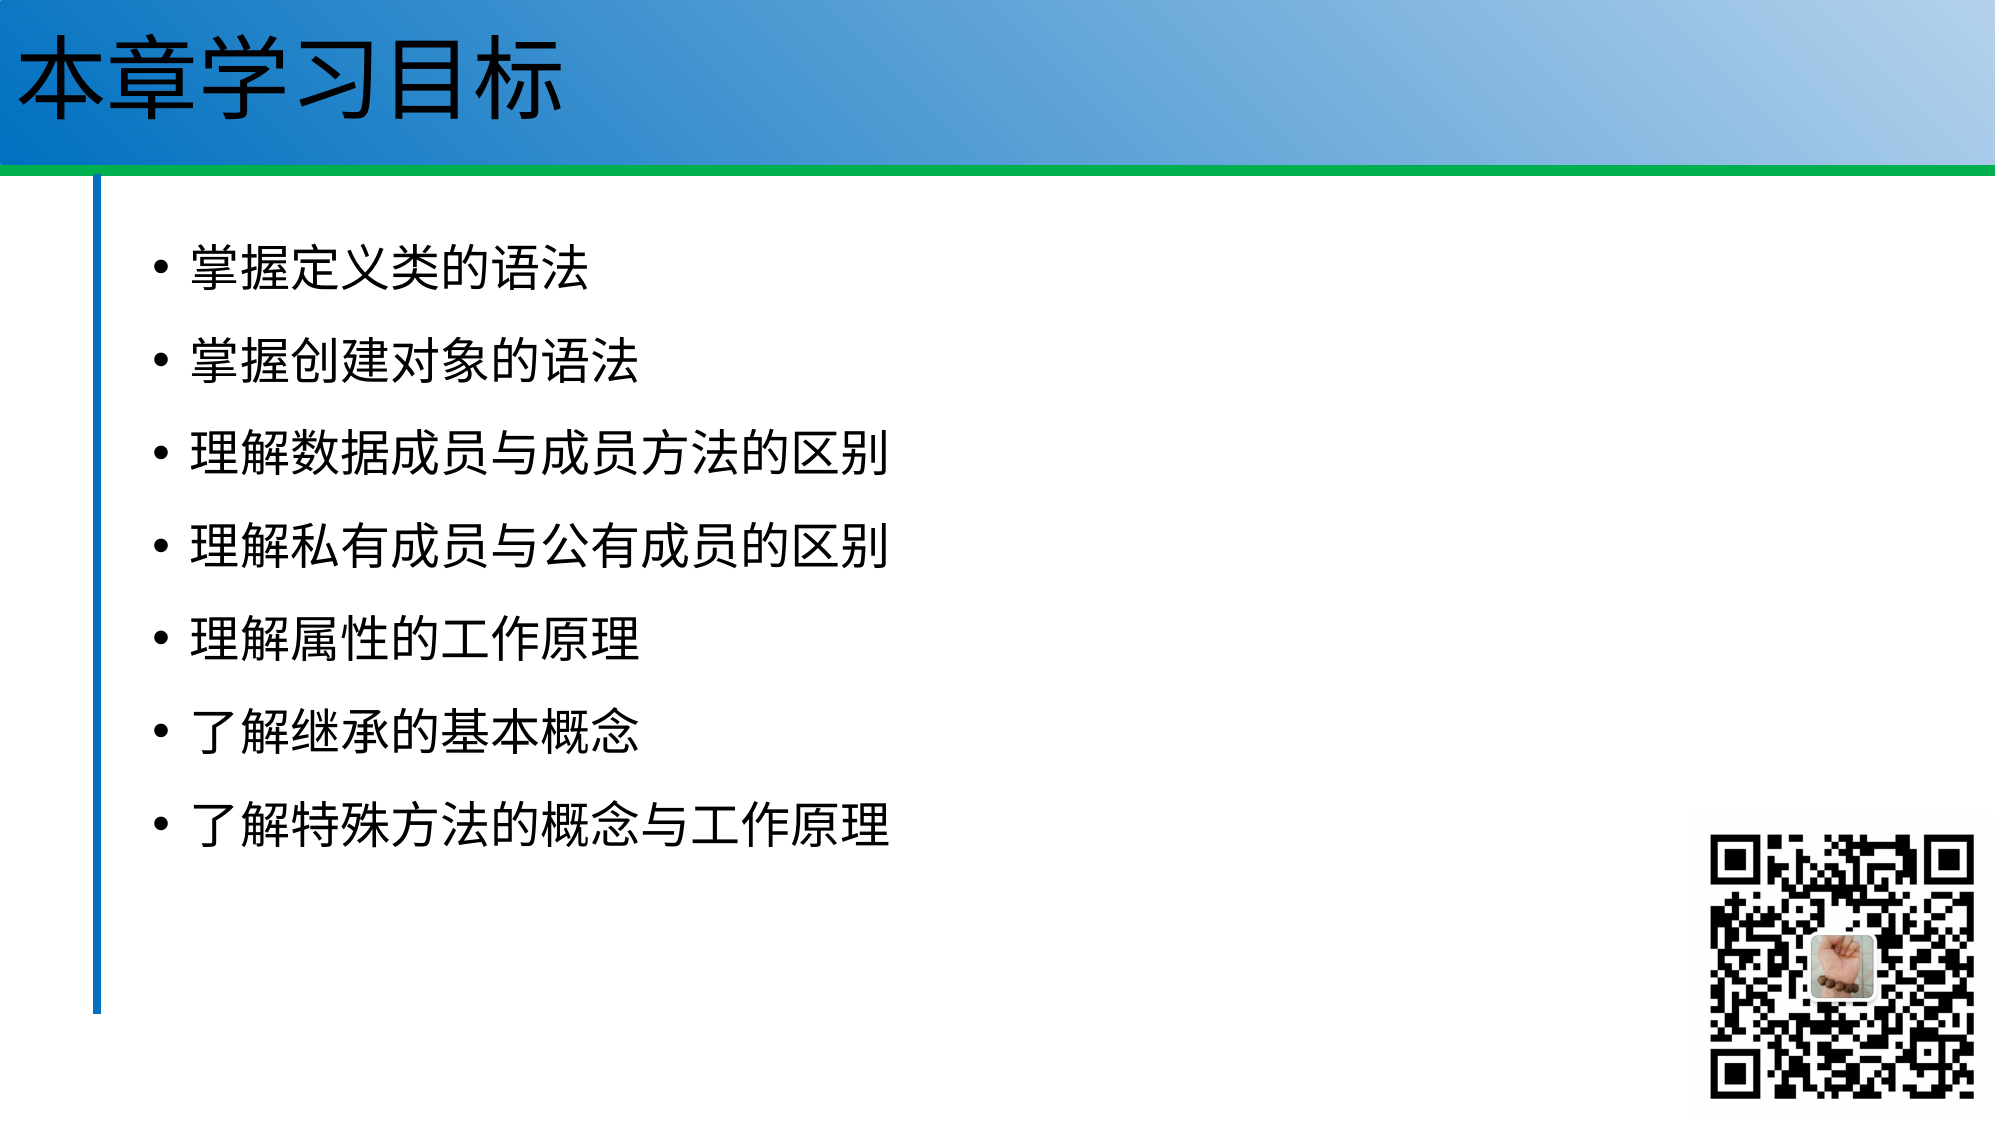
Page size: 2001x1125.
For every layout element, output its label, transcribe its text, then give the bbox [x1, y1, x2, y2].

picture [1689, 813, 1995, 1120]
slide_number [1412, 1042, 1863, 1103]
title 本章学习目标 [0, 0, 1995, 165]
list 掌握定义类的语法 掌握创建对象的语法 理解数据成员与成员方法的区别 理解私有成员与公有成员的区别 理解属性的工作原理 了解继承的基本概念 了解特殊方法的概念与工作原理 [137, 216, 1863, 978]
